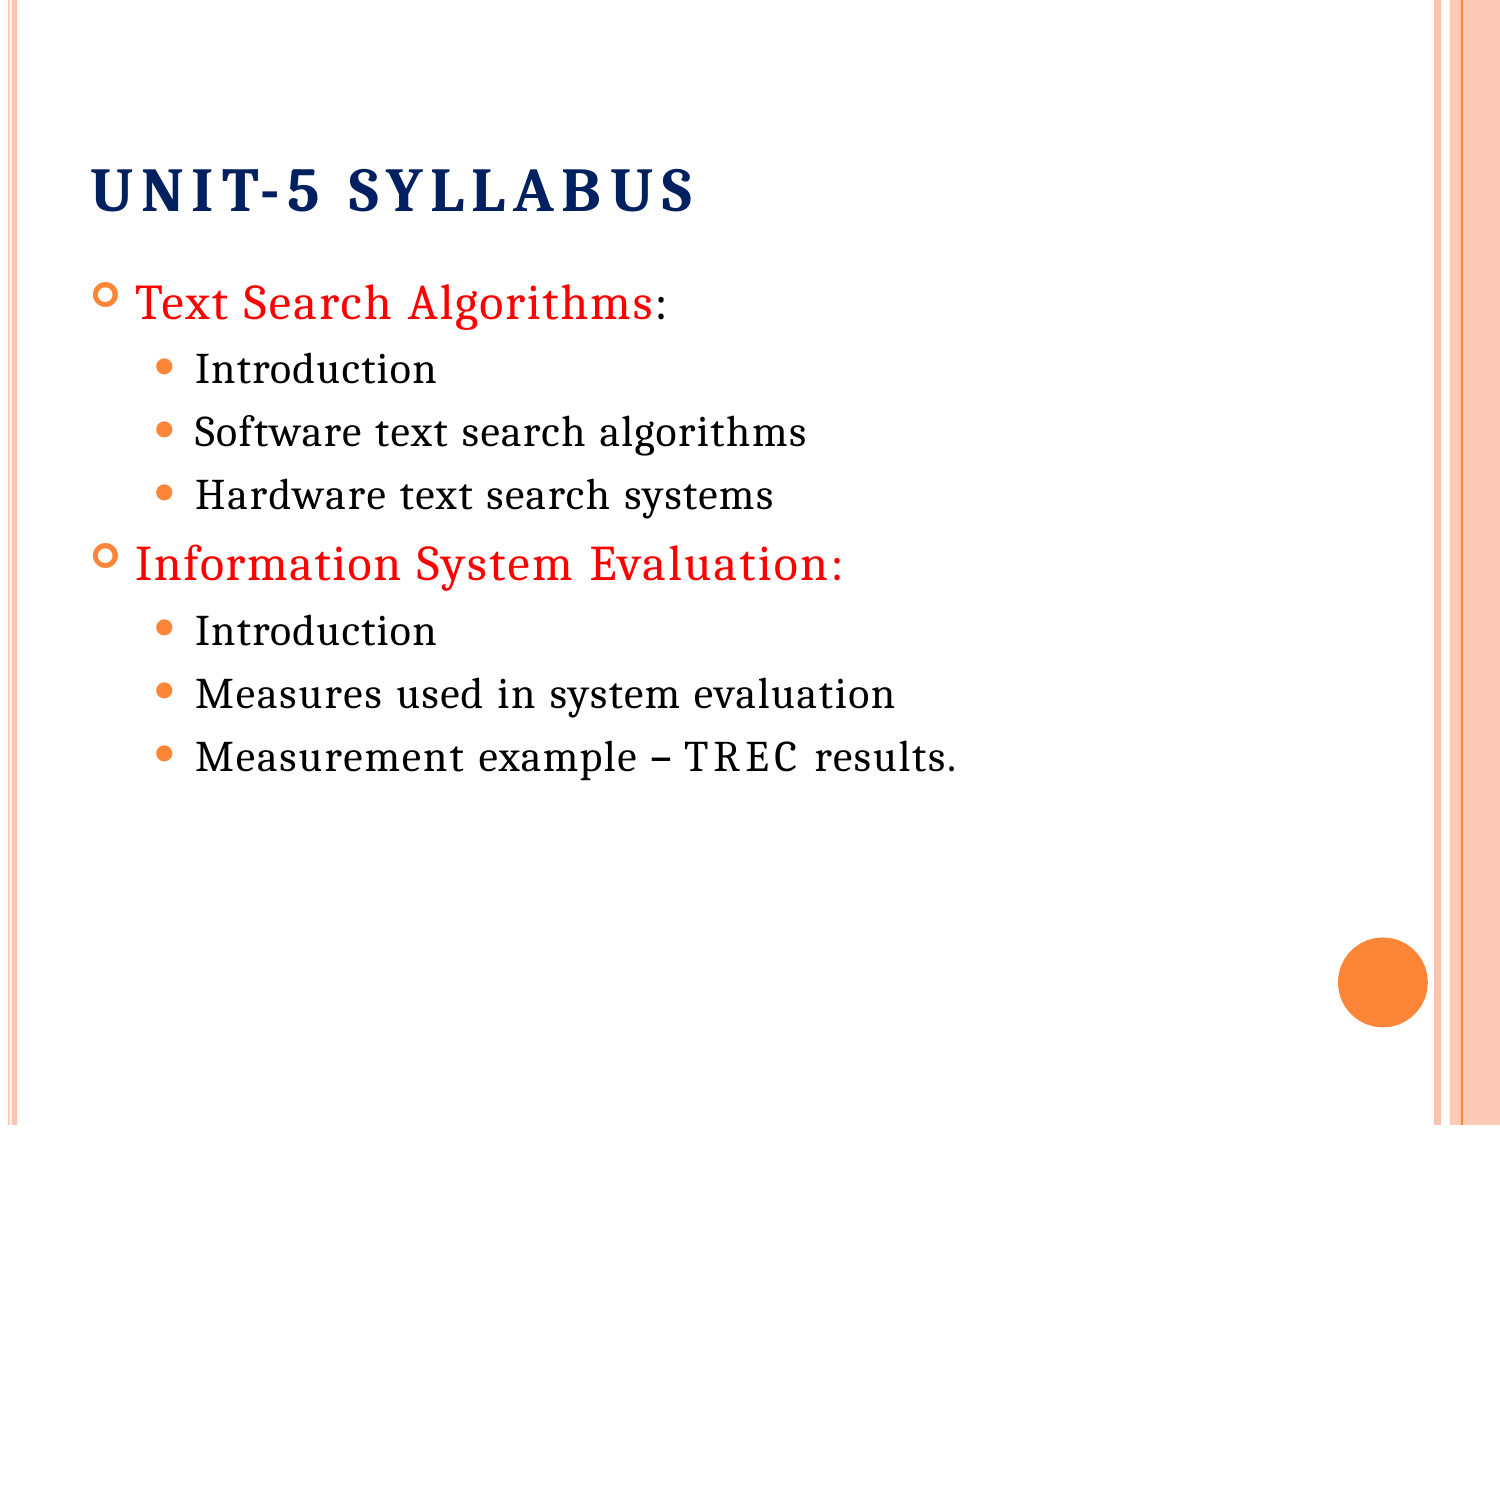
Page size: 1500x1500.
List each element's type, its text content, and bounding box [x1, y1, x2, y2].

text_box Text Search Algorithms: Introduction Software text search algorithms Hardware text search systems Information System Evaluation: Introduction Measures used in system evaluation Measurement example – TREC results. [87, 254, 995, 780]
title UNIT-5 SYLLABUS [87, 146, 825, 254]
